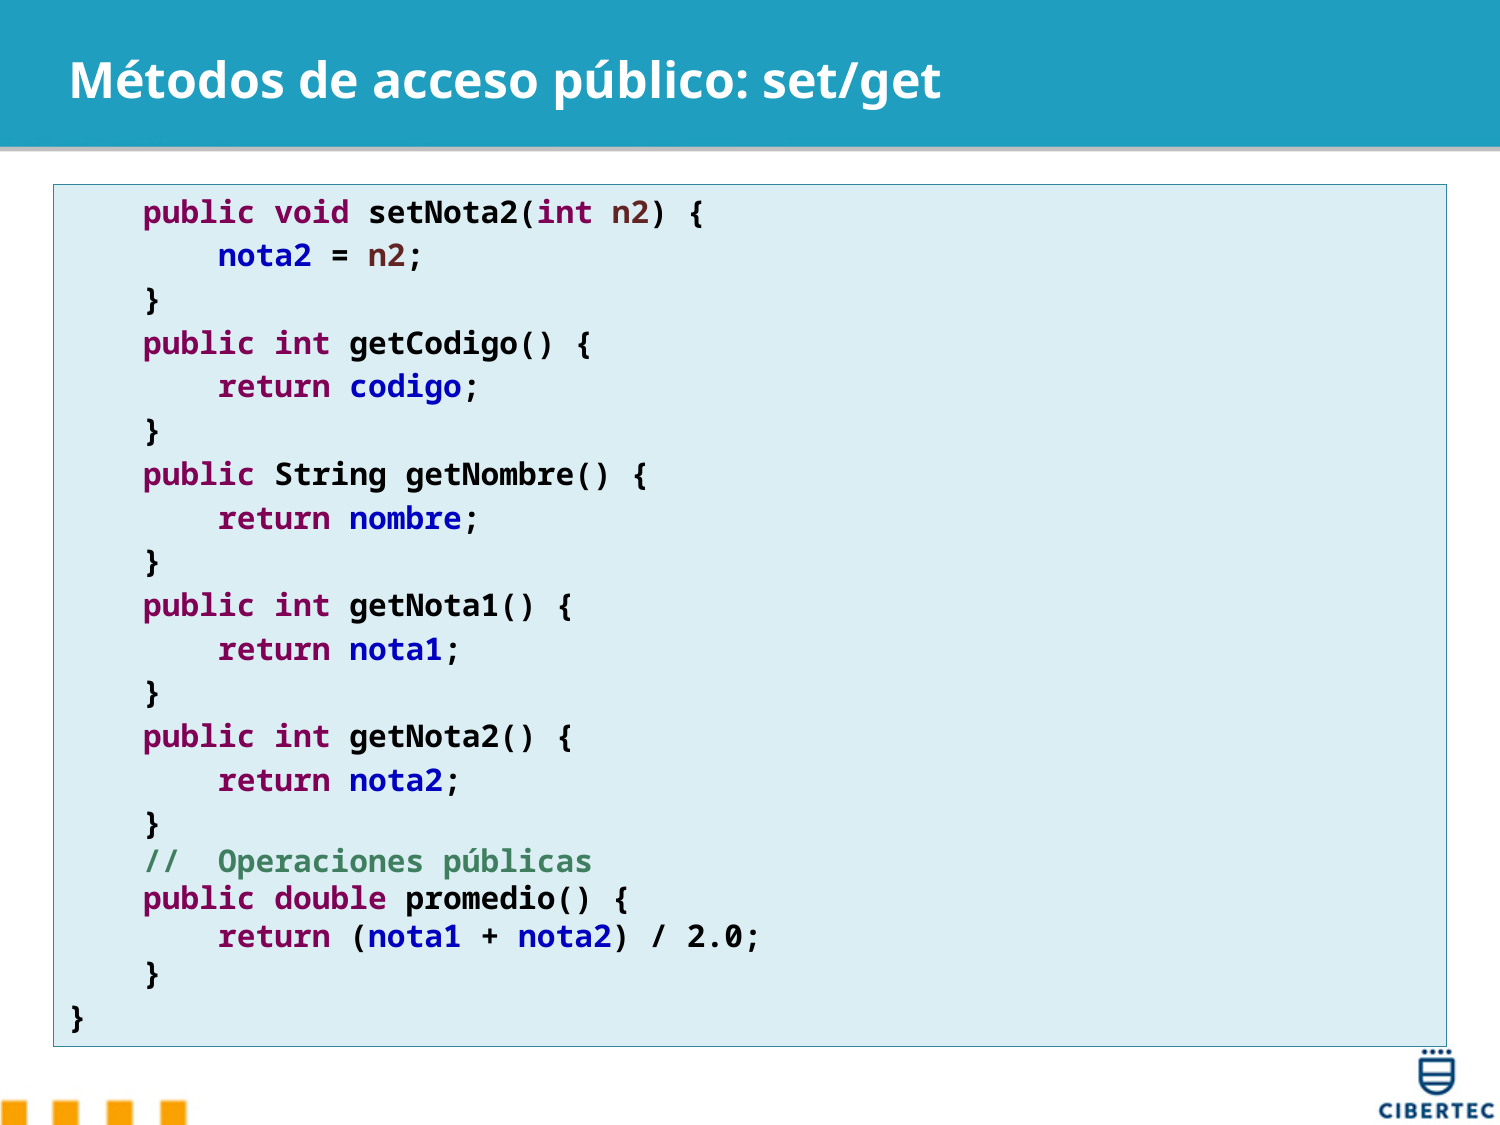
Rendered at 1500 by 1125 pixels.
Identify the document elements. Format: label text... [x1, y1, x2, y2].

title Métodos de acceso público: set/get [53, 30, 1447, 126]
picture [0, 0, 1500, 146]
text_box public void setNota2(int n2) { nota2 = n2; } public int getCodigo() { return codigo; } public String getNombre() { return nombre; } public int getNota1() { return nota1; } public int getNota2() { return nota2; } // Operaciones públicas public double promedio() { return (nota1 + nota2) / 2.0; } } [53, 184, 1447, 1047]
picture [0, 152, 1500, 1125]
